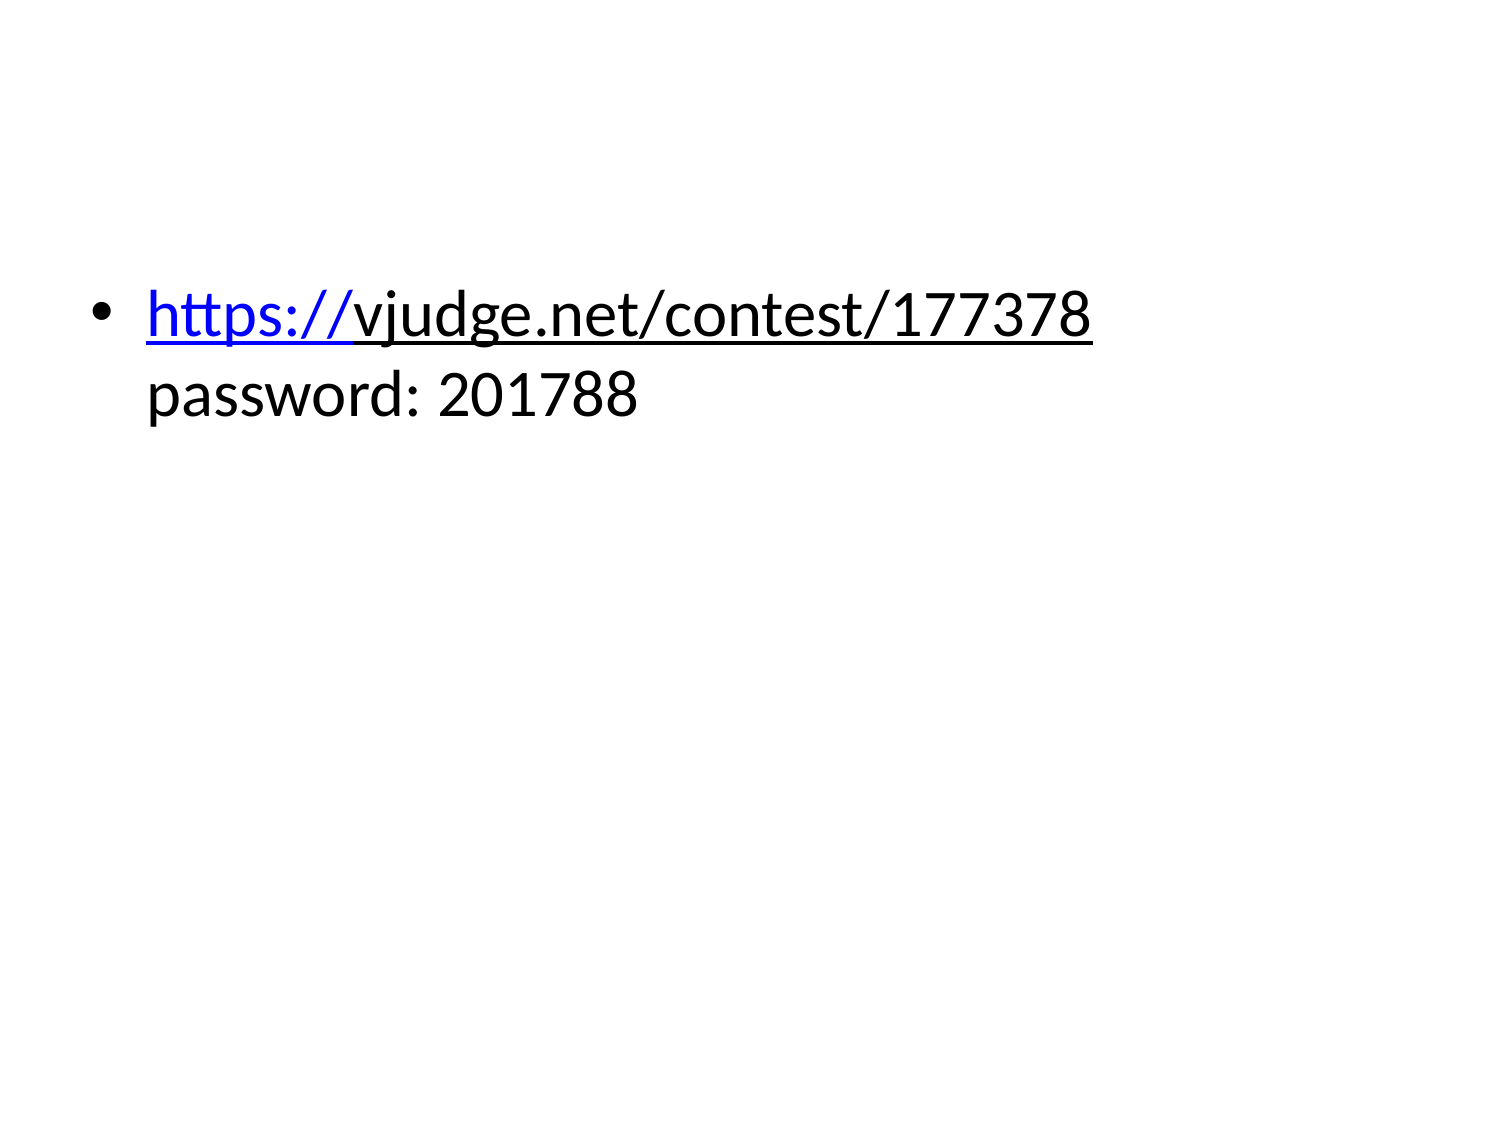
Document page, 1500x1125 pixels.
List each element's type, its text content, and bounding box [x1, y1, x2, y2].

list https://vjudge.net/contest/177378 password: 201788 [75, 262, 1425, 1005]
